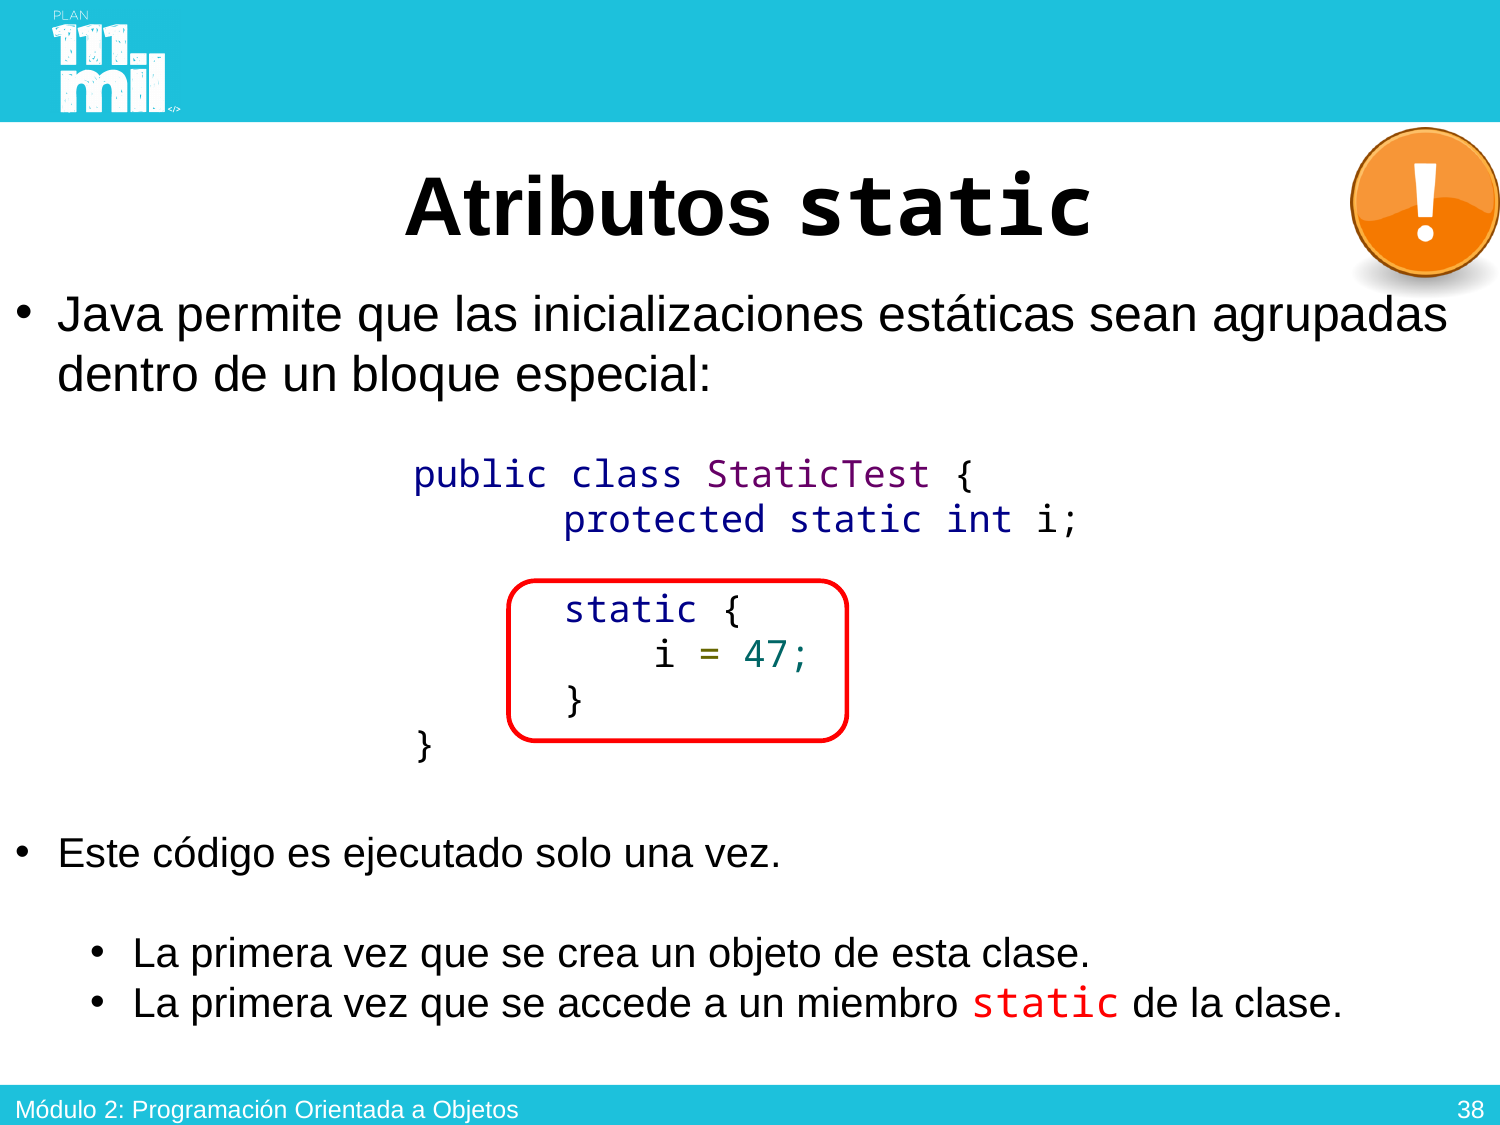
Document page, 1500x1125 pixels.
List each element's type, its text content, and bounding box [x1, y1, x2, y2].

picture [50, 9, 181, 113]
text_box Java permite que las inicializaciones estáticas sean agrupadas dentro de un bloque especial: [0, 273, 1500, 471]
text_box public class StaticTest { protected static int i; static { i = 47; } } [398, 442, 1149, 777]
picture [1350, 126, 1500, 299]
title Atributos static [103, 147, 1345, 273]
text_box Este código es ejecutado solo una vez. La primera vez que se crea un objeto de esta clase. La primera vez que se accede a un miembro static de la clase. [0, 818, 1500, 1036]
footer Módulo 2: Programación Orientada a Objetos [0, 1078, 579, 1125]
text_box [508, 580, 847, 741]
slide_number 37 [1162, 1078, 1500, 1125]
